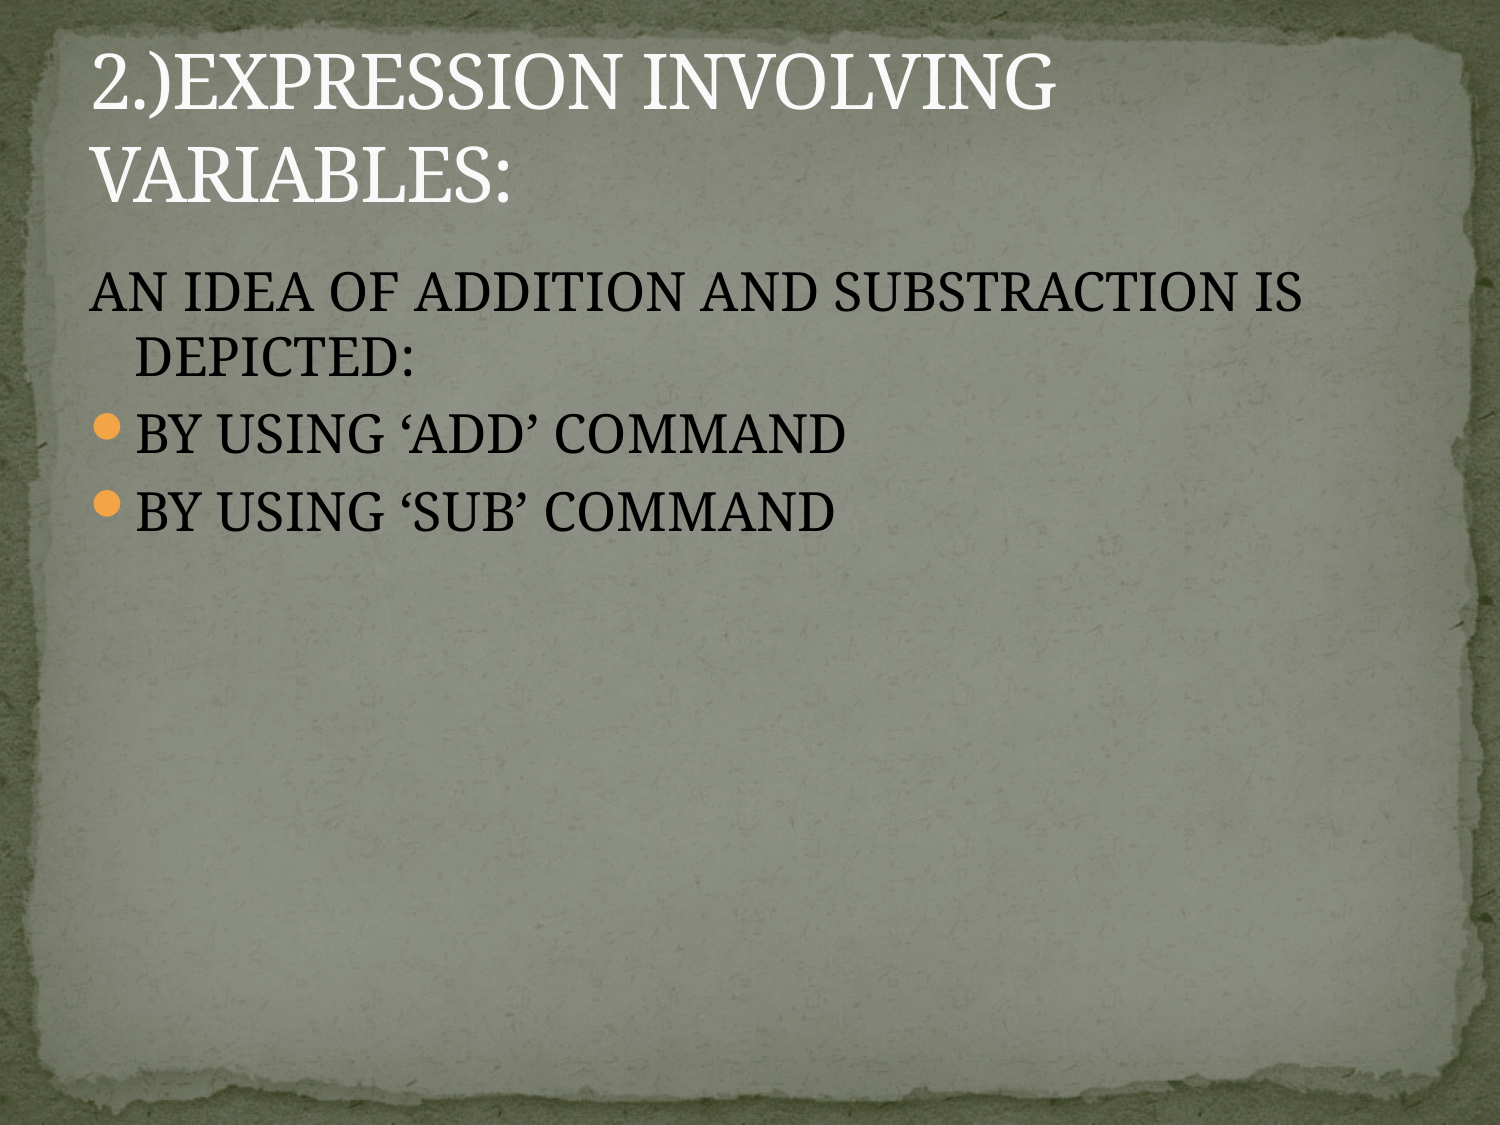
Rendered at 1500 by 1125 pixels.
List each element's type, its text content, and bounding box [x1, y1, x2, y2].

title 2.)EXPRESSION INVOLVING VARIABLES: [74, 24, 1425, 225]
list AN IDEA OF ADDITION AND SUBSTRACTION IS DEPICTED: BY USING ‘ADD’ COMMAND BY USING ‘SUB’ COMMAND [75, 249, 1425, 1000]
